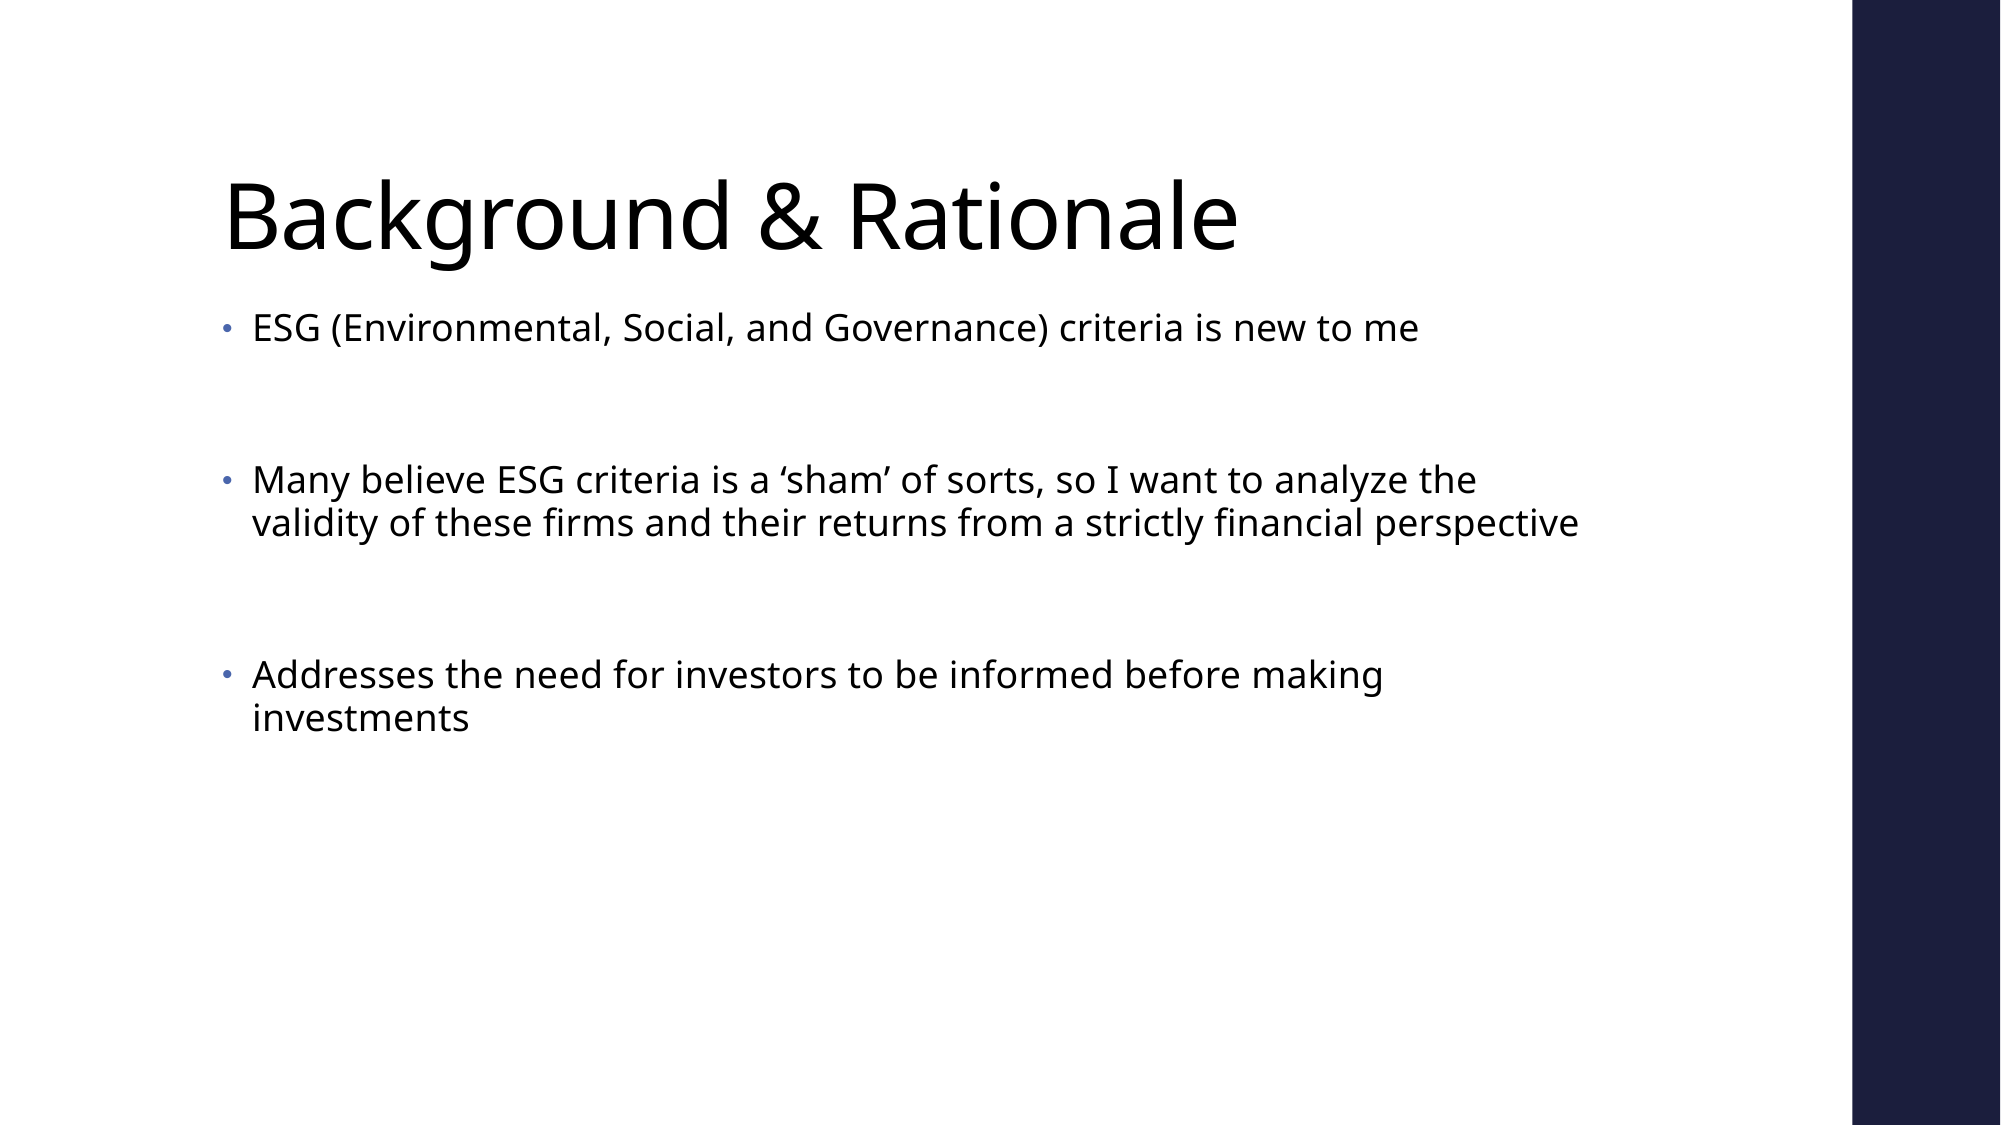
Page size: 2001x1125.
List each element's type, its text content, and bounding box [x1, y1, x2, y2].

title Background & Rationale [206, 60, 1797, 278]
list ESG (Environmental, Social, and Governance) criteria is new to me Many believe ESG criteria is a ‘sham’ of sorts, so I want to analyze the validity of these firms and their returns from a strictly financial perspective Addresses the need for investors to be informed before making investments [206, 299, 1617, 1014]
